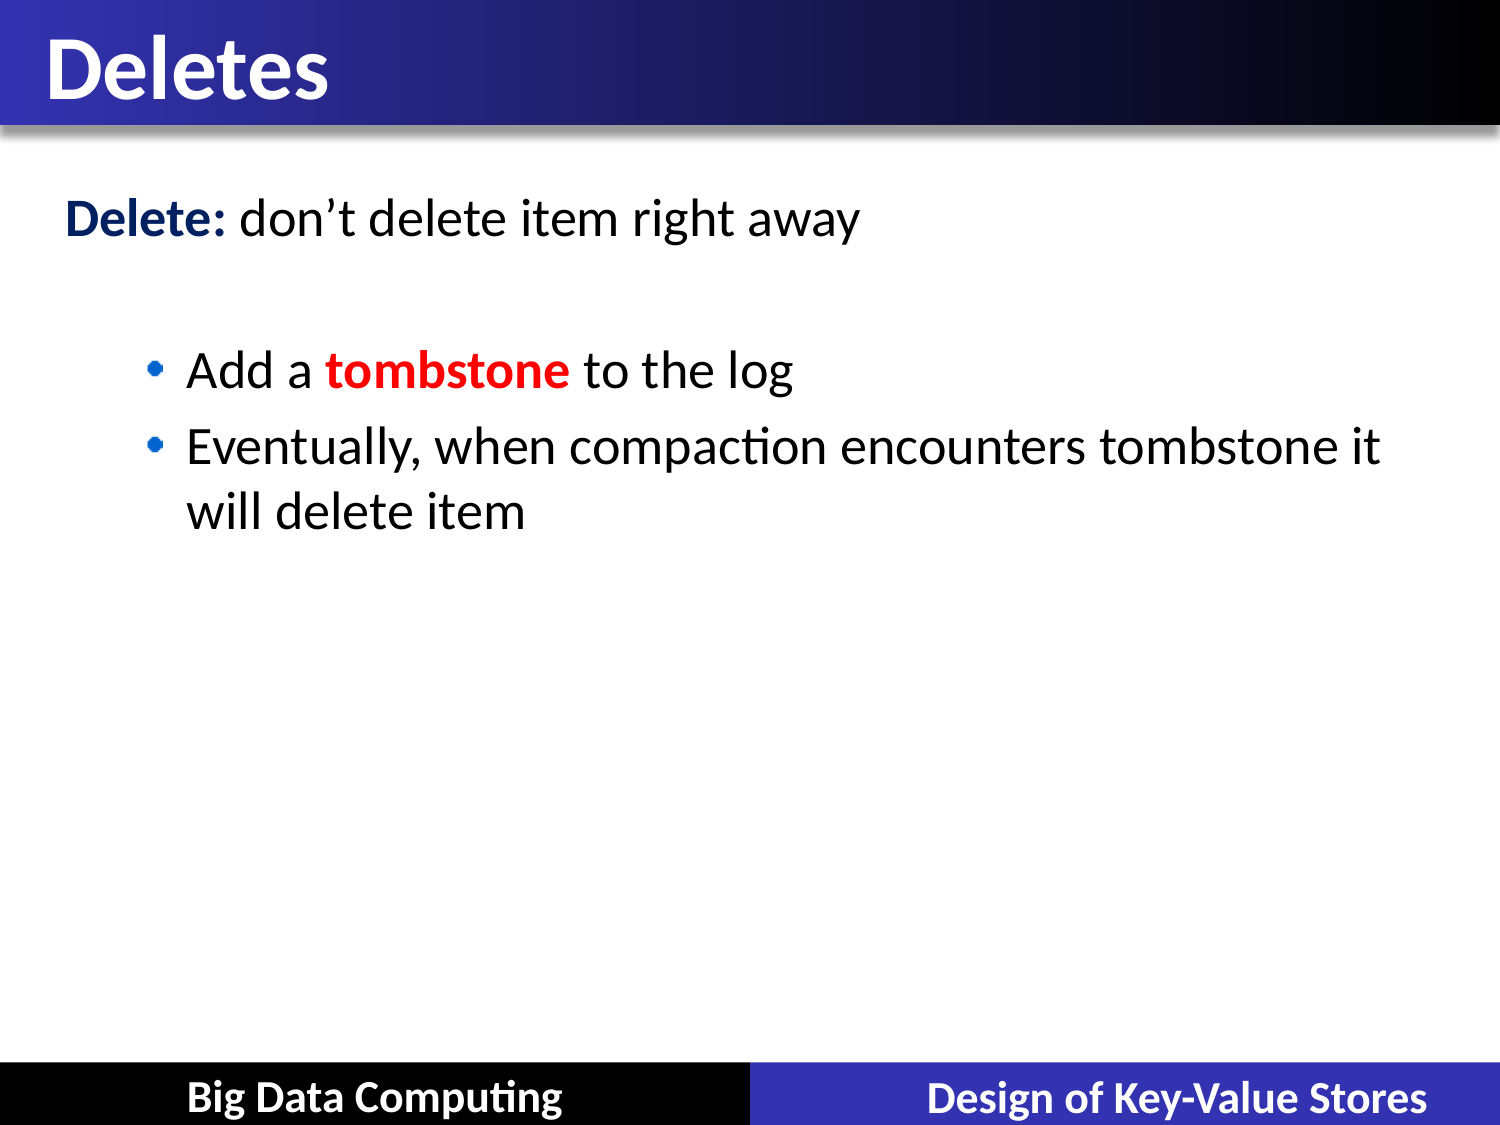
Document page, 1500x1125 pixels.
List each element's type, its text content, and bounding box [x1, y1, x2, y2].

picture [140, 355, 163, 379]
text_box Big Data Computing [0, 1070, 750, 1119]
picture [140, 431, 163, 455]
list Delete: don’t delete item right away Add a tombstone to the log Eventually, when compaction encounters tombstone it will delete item [49, 174, 1426, 1006]
title Deletes [0, 0, 1463, 126]
text_box Design of Key-Value Stores [854, 1065, 1500, 1125]
